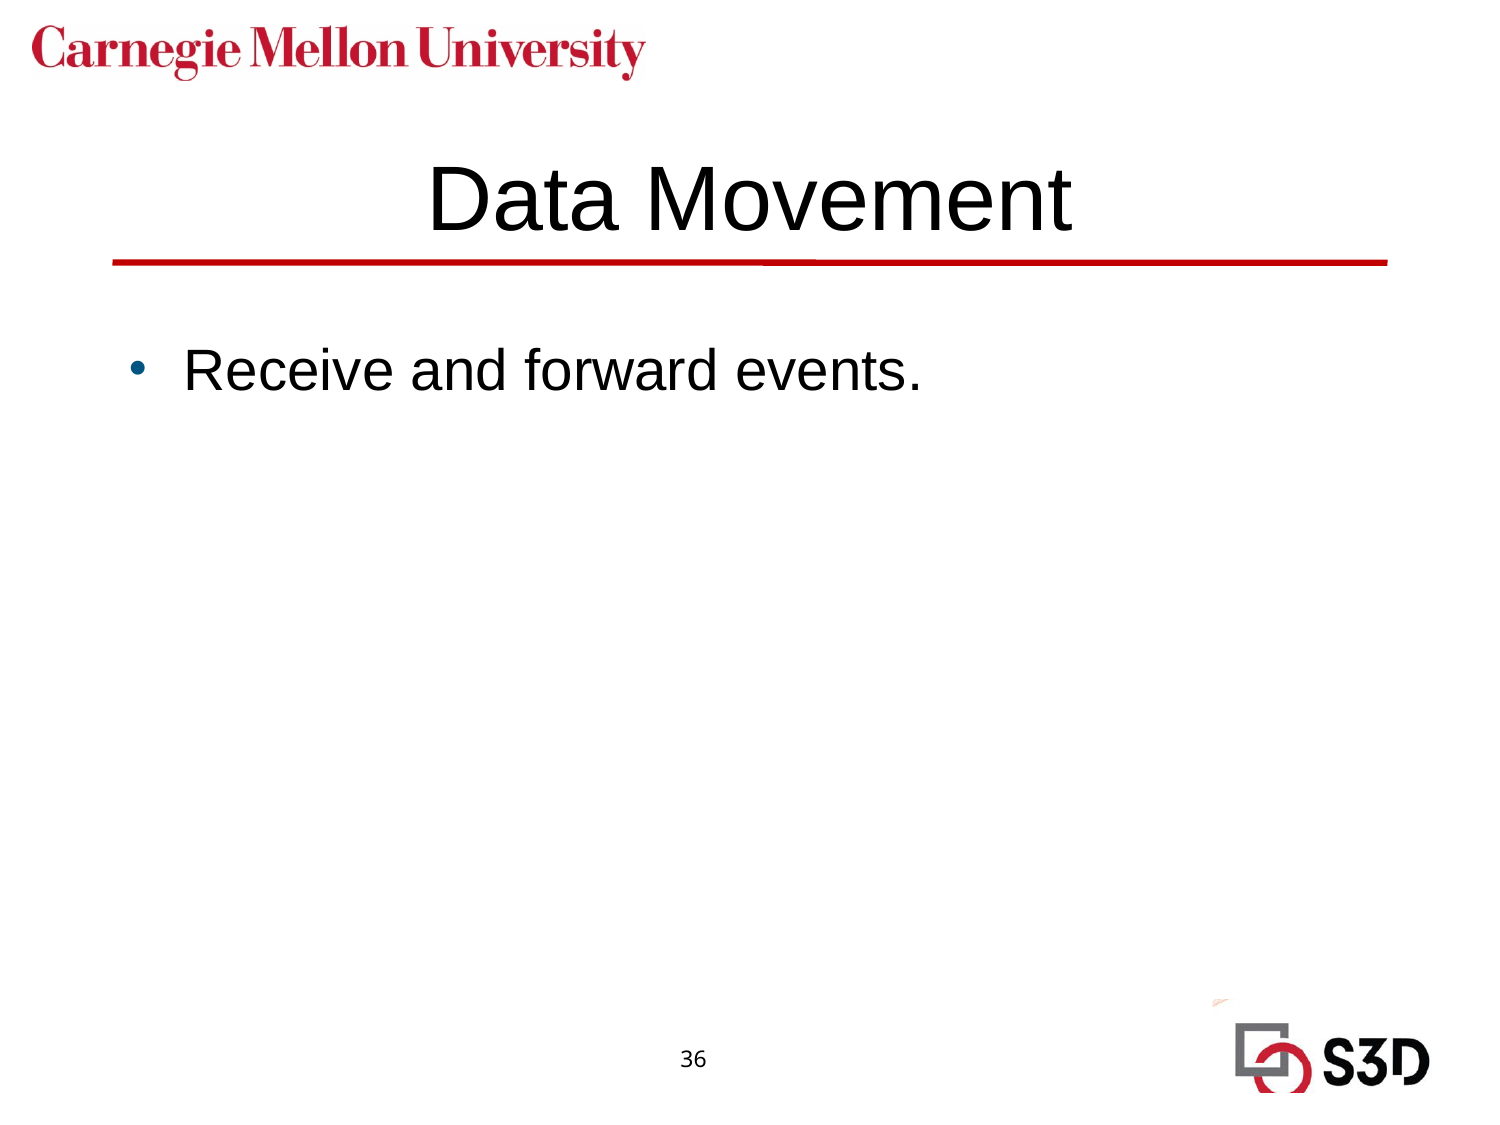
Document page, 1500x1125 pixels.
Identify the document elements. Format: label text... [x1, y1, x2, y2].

picture [32, 25, 646, 81]
list Receive and forward events. [112, 324, 1388, 988]
title Data Movement [112, 99, 1388, 288]
